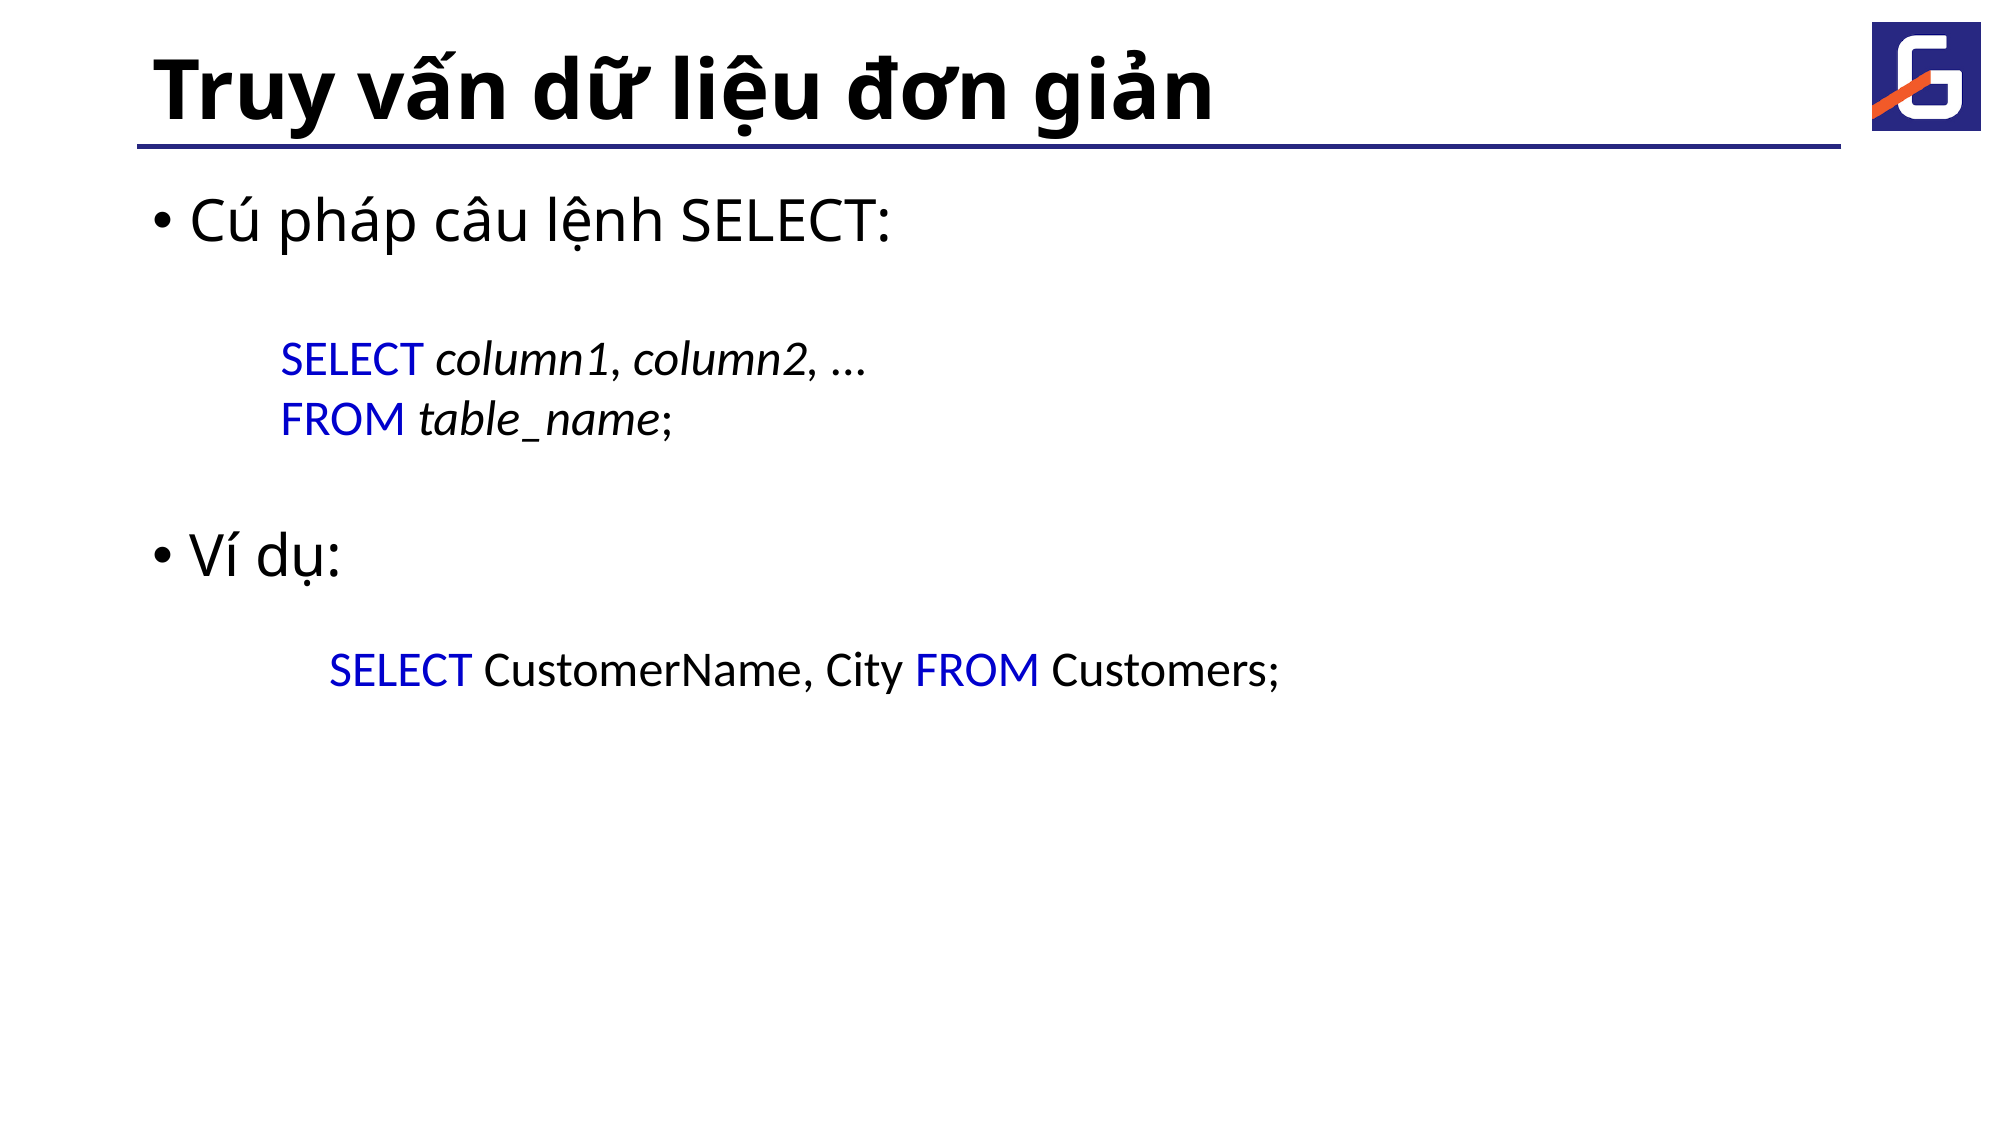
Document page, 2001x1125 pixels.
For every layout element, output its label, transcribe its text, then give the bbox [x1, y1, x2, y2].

title Truy vấn dữ liệu đơn giản [137, 26, 1863, 160]
picture [1872, 22, 1981, 131]
list Cú pháp câu lệnh SELECT: Ví dụ: [137, 183, 1863, 1014]
text_box SELECT column1, column2, ... FROM table_name; [273, 317, 1274, 453]
text_box SELECT CustomerName, City FROM Customers; [321, 628, 1300, 704]
